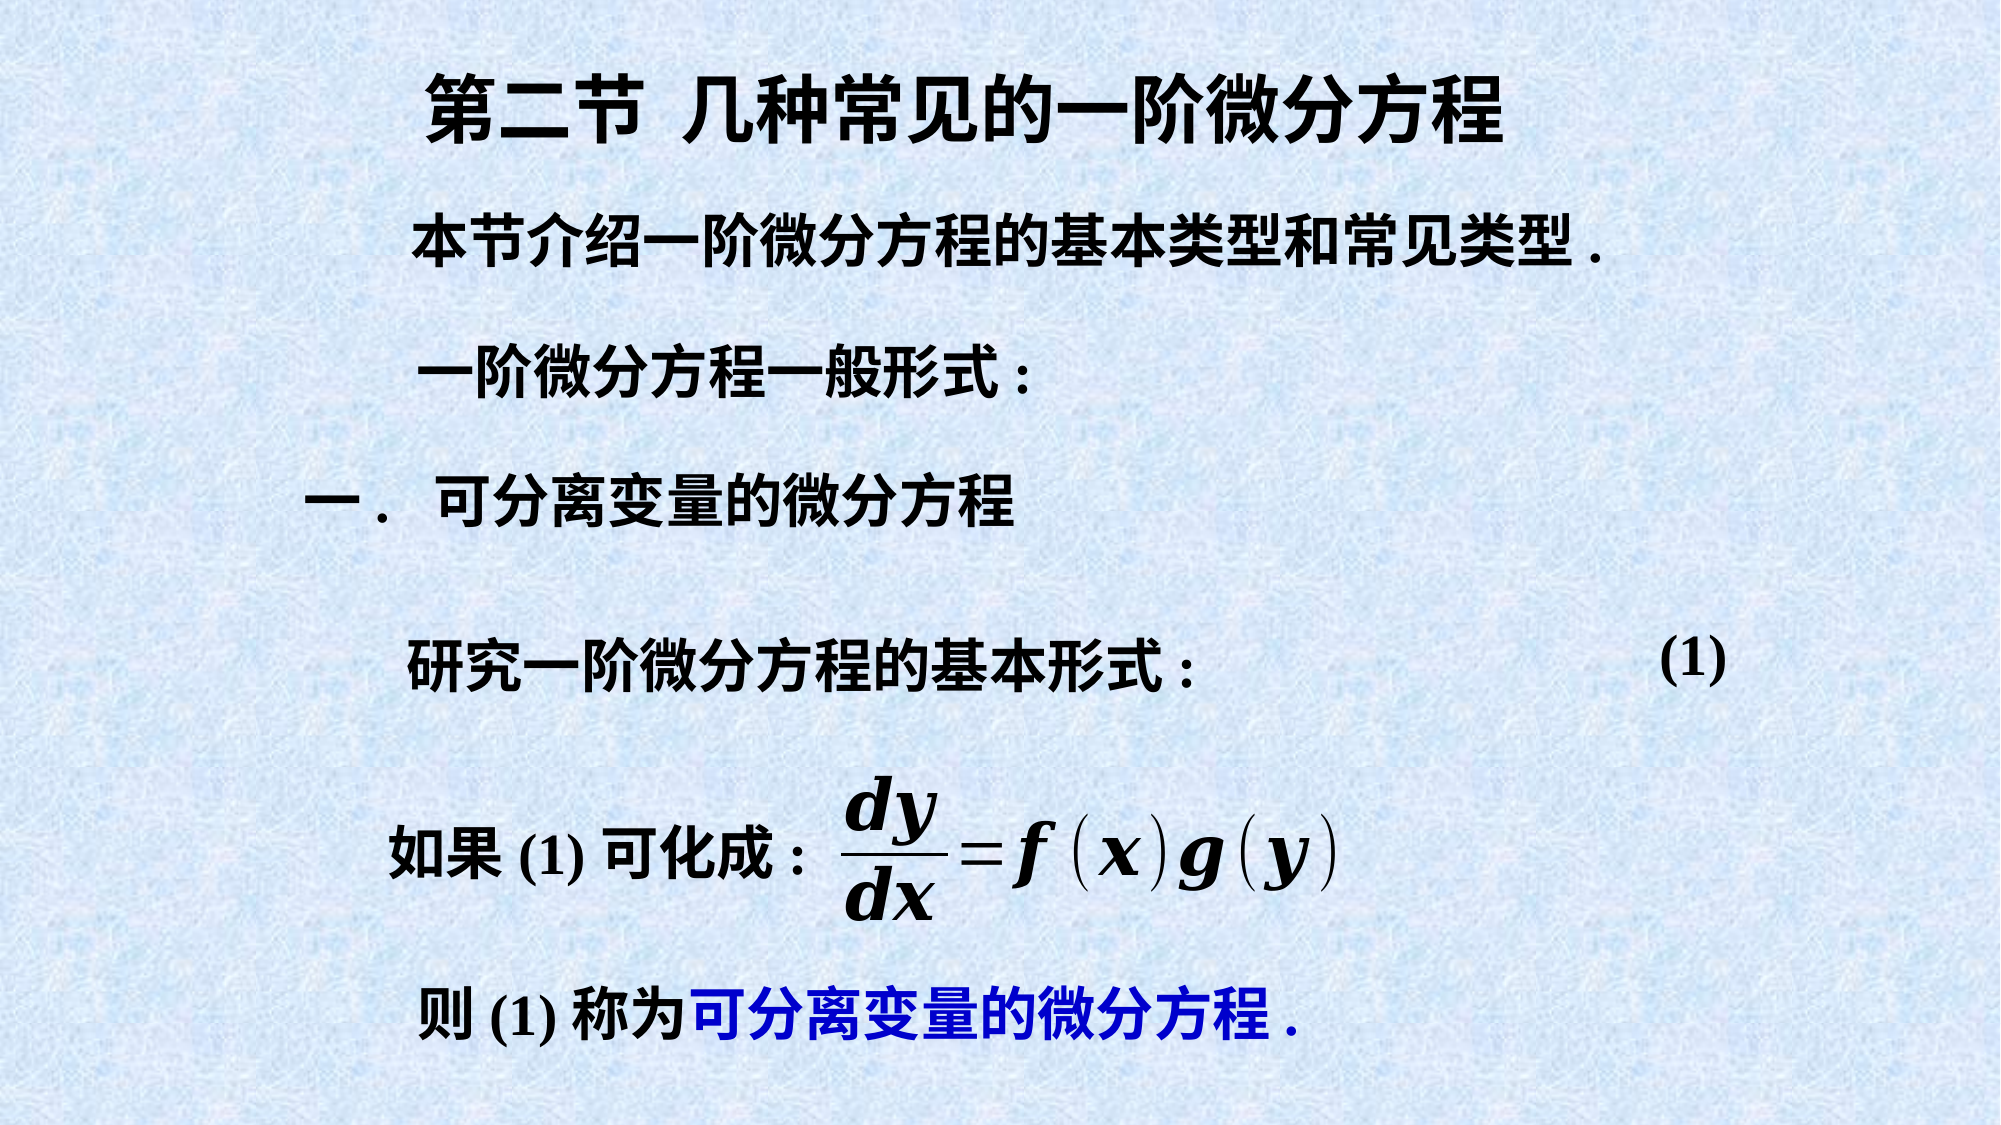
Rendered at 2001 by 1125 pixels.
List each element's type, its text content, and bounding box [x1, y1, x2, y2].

text_box 一. 可分离变量的微分方程 [288, 457, 1031, 542]
text_box 第二节 几种常见的一阶微分方程 [385, 54, 1543, 160]
text_box 如果(1)可化成: [372, 808, 824, 894]
text_box 则(1)称为可分离变量的微分方程. [402, 969, 1289, 1055]
text_box 本节介绍一阶微分方程的基本类型和常见类型. [395, 196, 1619, 282]
text_box (1) [1644, 609, 1743, 695]
picture [0, 0, 2001, 1125]
